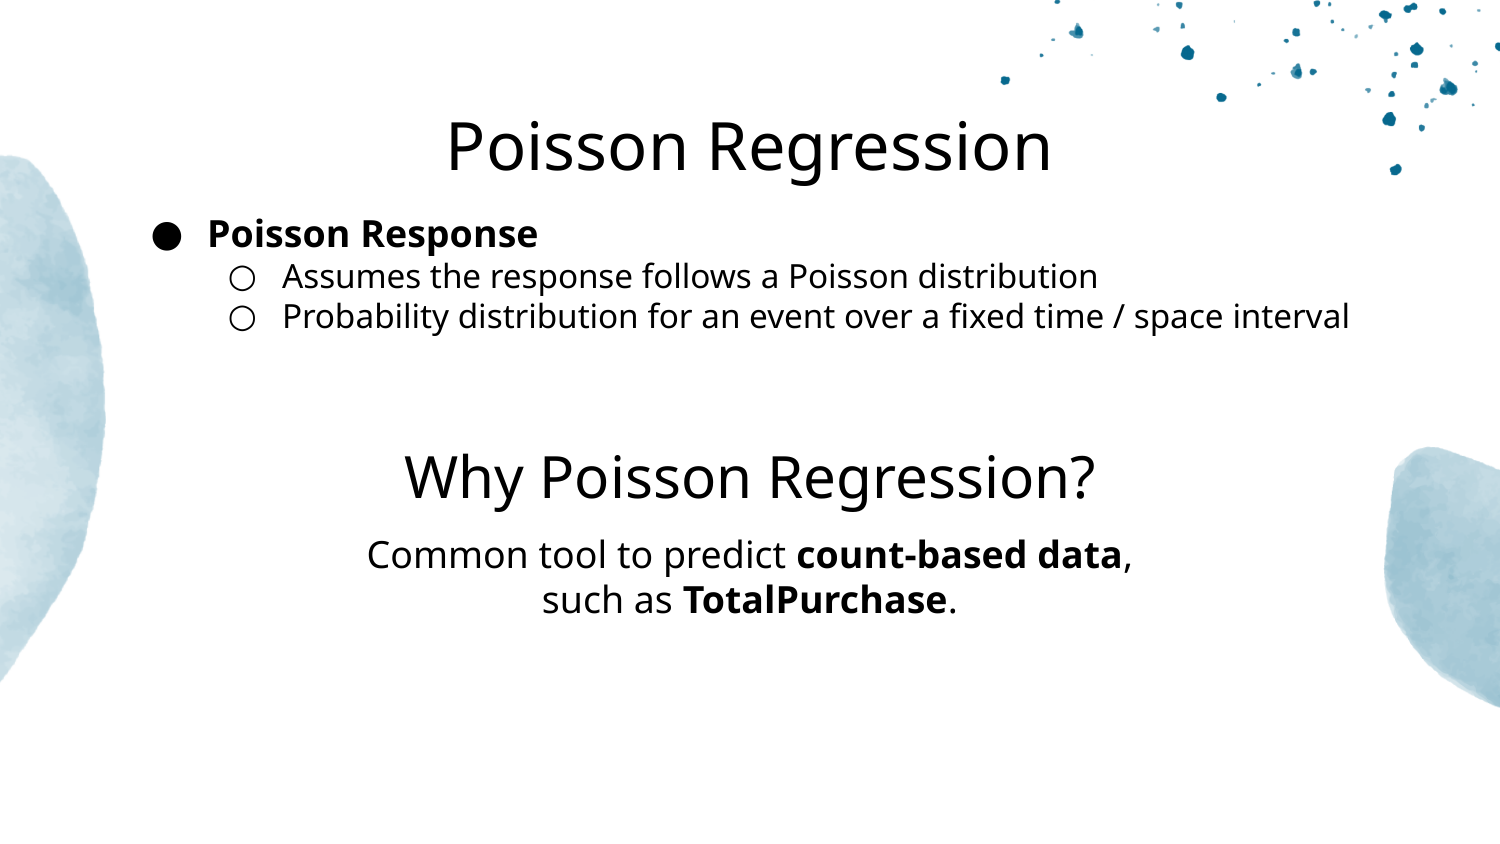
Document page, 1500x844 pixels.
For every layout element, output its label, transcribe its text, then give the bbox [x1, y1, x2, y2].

title Poisson Regression [116, 88, 1383, 183]
picture [970, 0, 1500, 176]
list Poisson Response Assumes the response follows a Poisson distribution Probability distribution for an event over a fixed time / space interval [116, 194, 1383, 756]
text_box Why Poisson Regression? Common tool to predict count-based data, such as TotalPurchase. [306, 425, 1193, 637]
picture [0, 155, 106, 735]
picture [1383, 446, 1500, 711]
